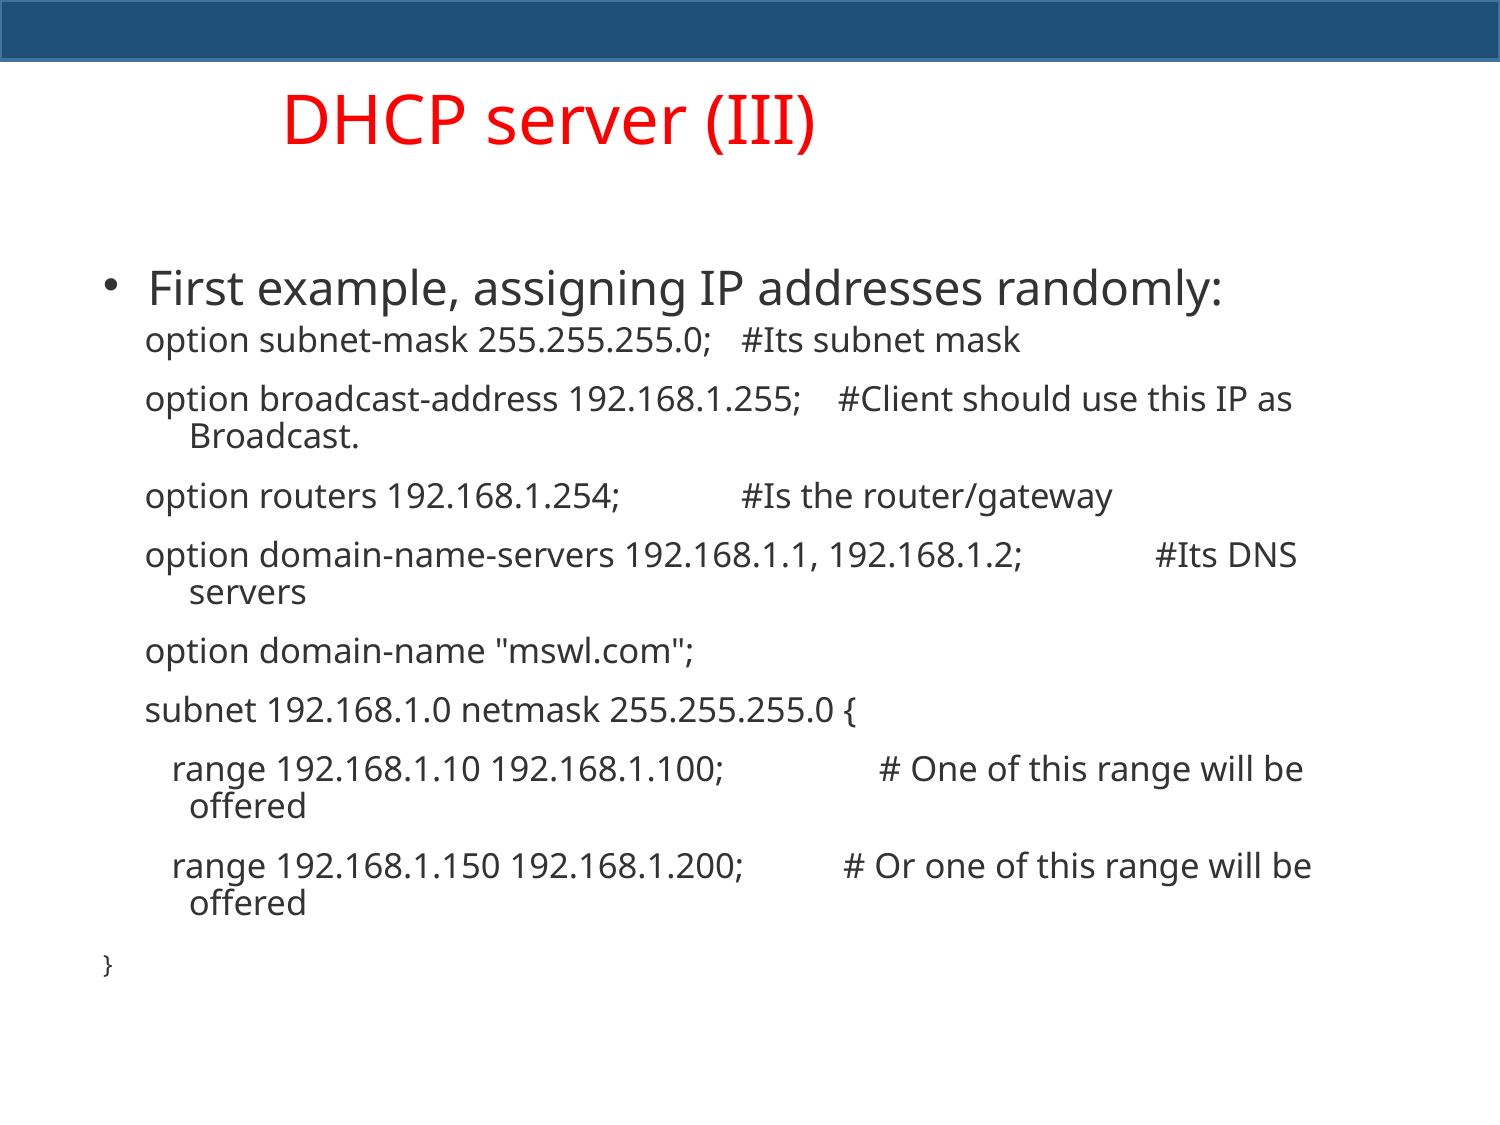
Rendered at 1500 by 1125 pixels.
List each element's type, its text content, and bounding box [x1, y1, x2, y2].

list First example, assigning IP addresses randomly: option subnet-mask 255.255.255.0; #Its subnet mask option broadcast-address 192.168.1.255; #Client should use this IP as Broadcast. option routers 192.168.1.254; #Is the router/gateway option domain-name-servers 192.168.1.1, 192.168.1.2; #Its DNS servers option domain-name "mswl.com"; subnet 192.168.1.0 netmask 255.255.255.0 { range 192.168.1.10 192.168.1.100; # One of this range will be offered range 192.168.1.150 192.168.1.200; # Or one of this range will be offered } [74, 263, 1425, 991]
title DHCP server (III) [267, 35, 1452, 215]
